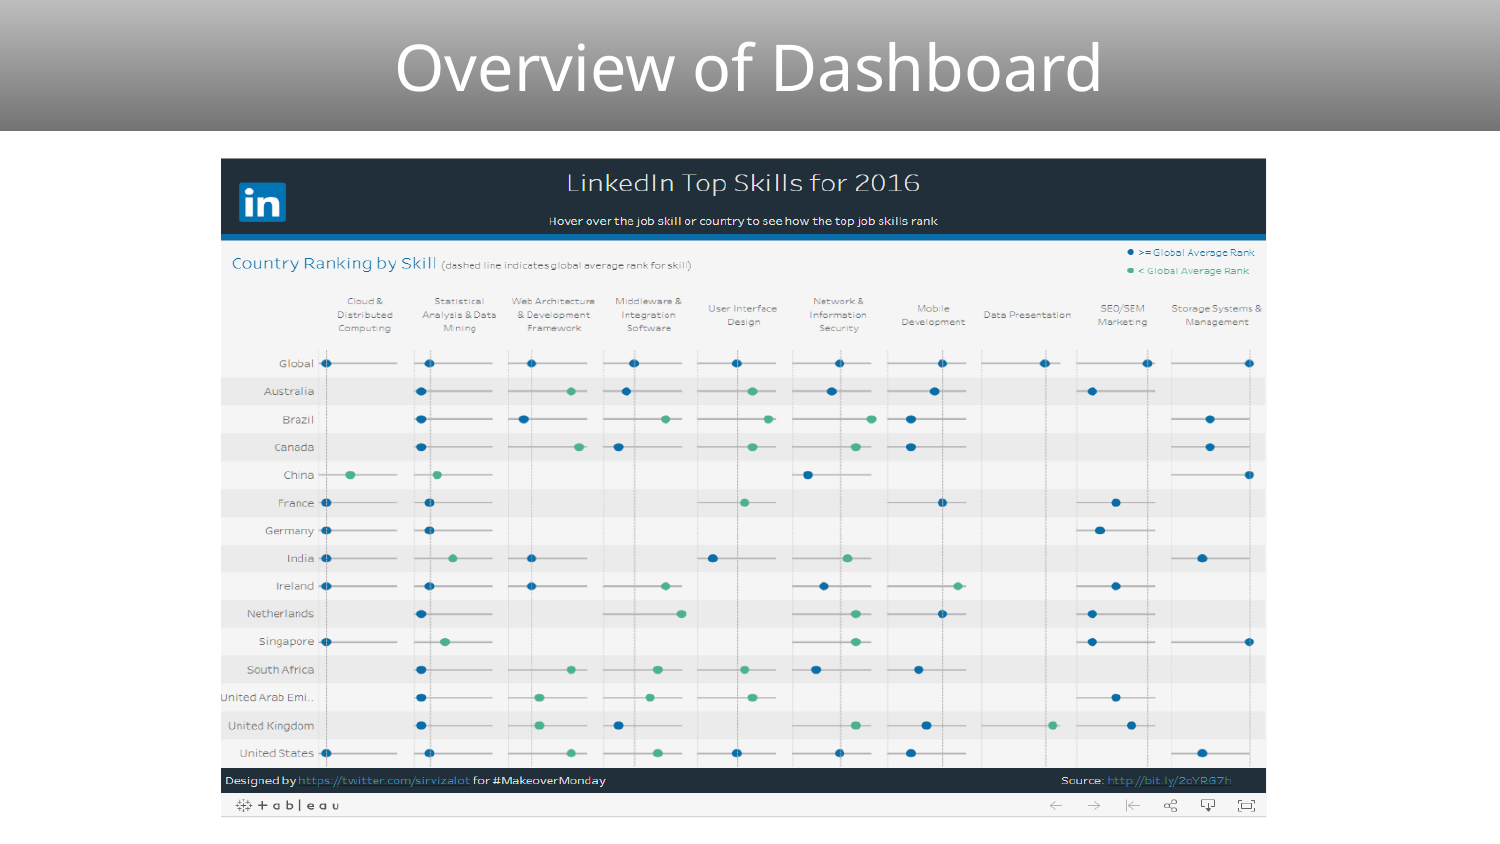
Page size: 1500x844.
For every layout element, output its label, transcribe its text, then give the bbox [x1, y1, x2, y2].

title Overview of Dashboard [0, 0, 1500, 131]
picture [220, 155, 1270, 819]
